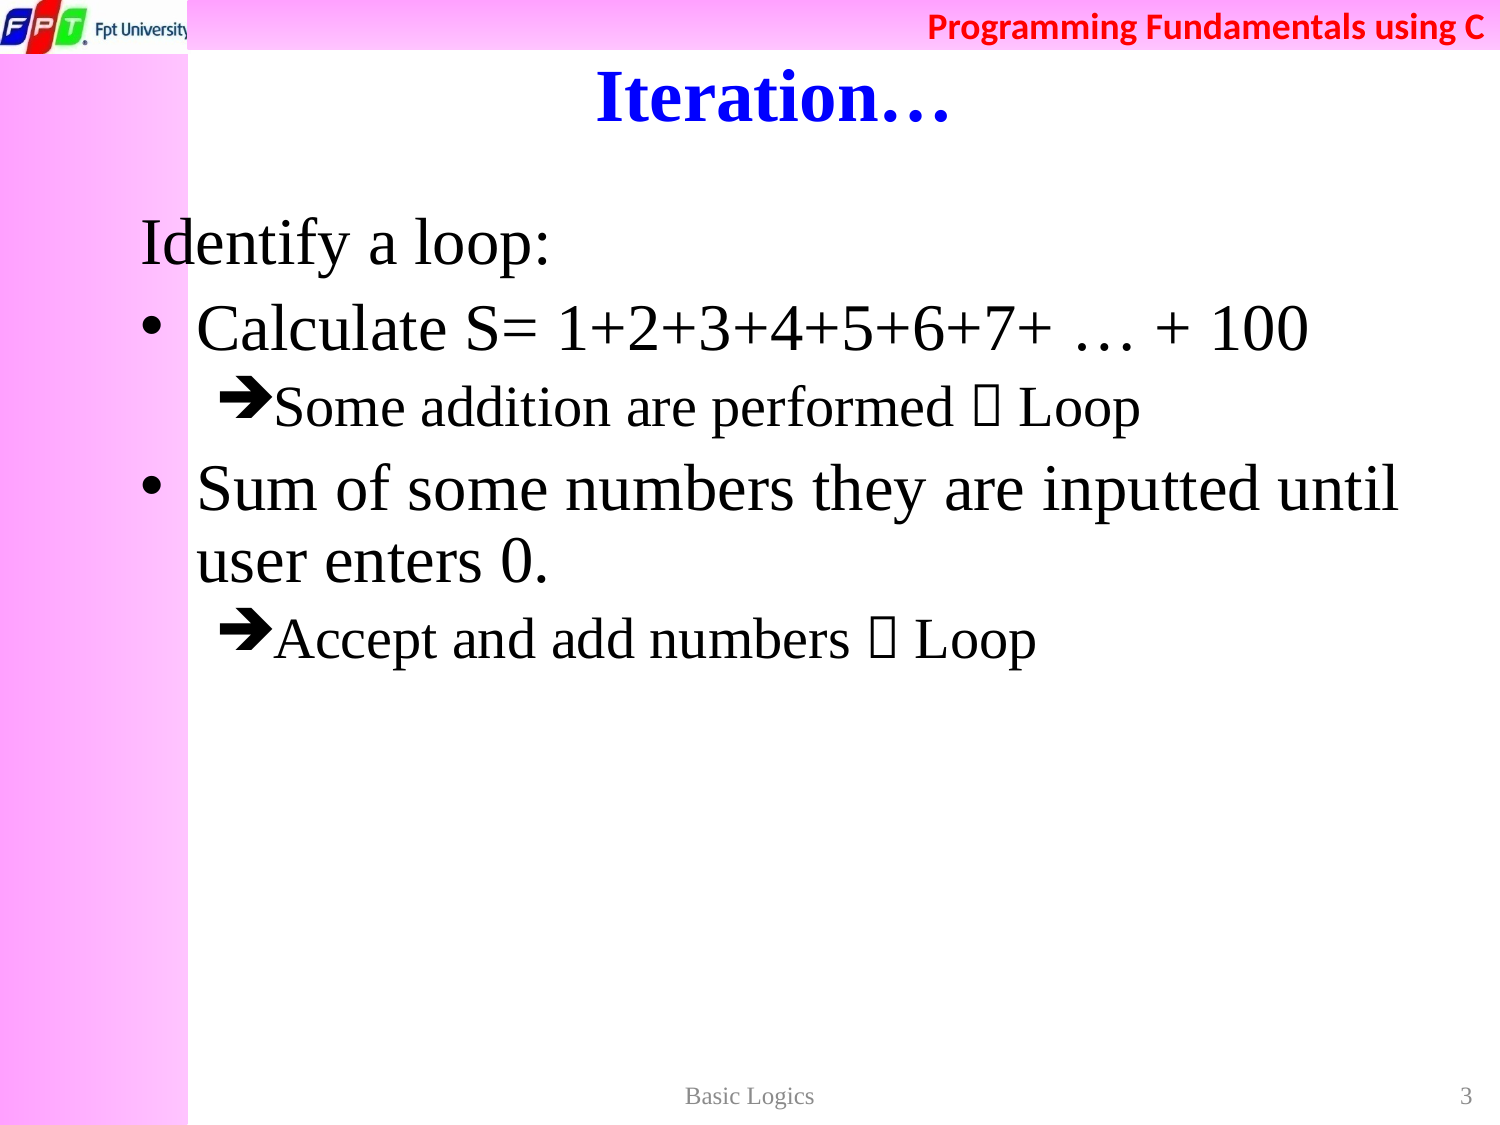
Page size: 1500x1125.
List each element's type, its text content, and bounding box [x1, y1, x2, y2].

picture [0, 0, 188, 54]
title Iteration… [125, 45, 1425, 138]
list Identify a loop: Calculate S= 1+2+3+4+5+6+7+ … + 100 Some addition are performed  Loop Sum of some numbers they are inputted until user enters 0. Accept and add numbers  Loop [125, 200, 1425, 1005]
slide_number 3 [1137, 1074, 1488, 1116]
footer Basic Logics [512, 1074, 988, 1116]
